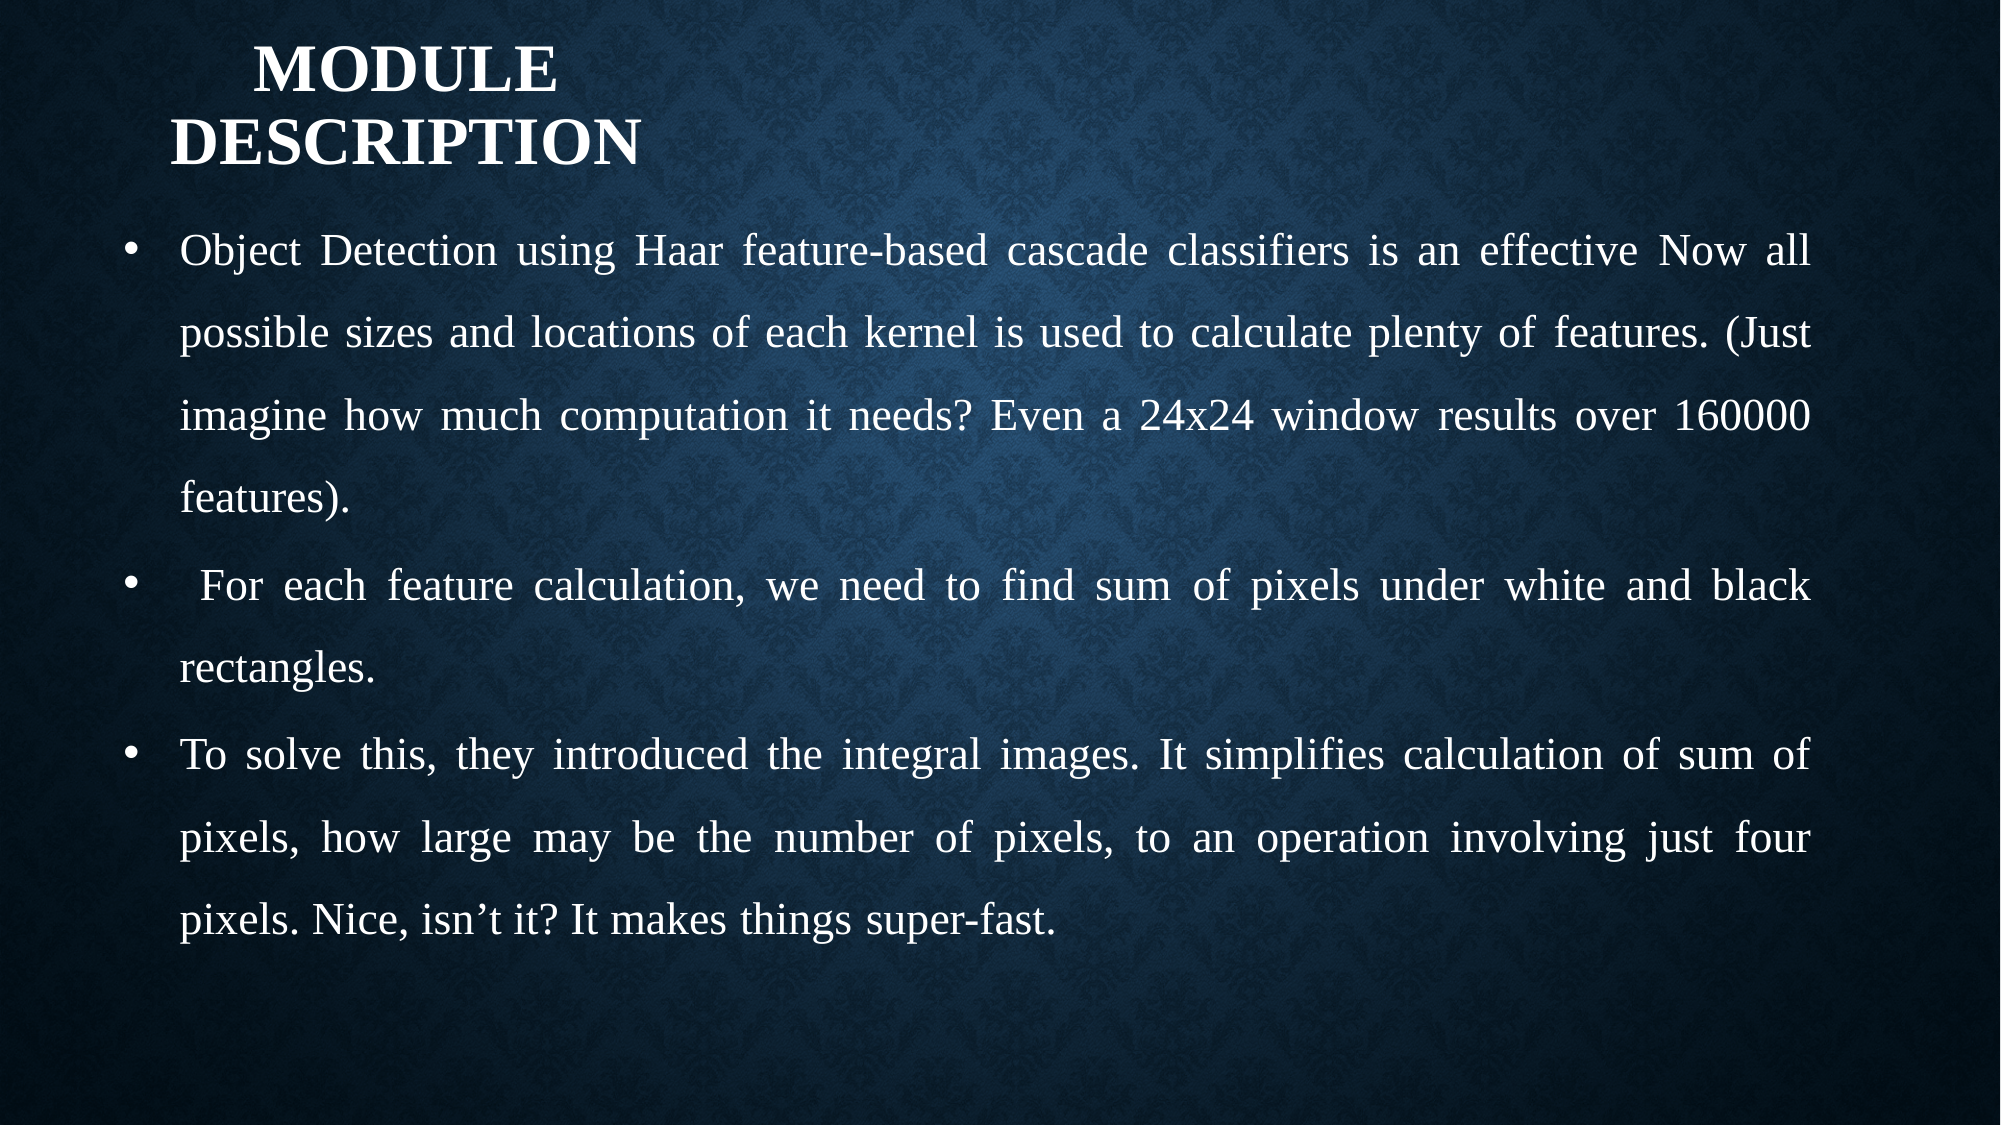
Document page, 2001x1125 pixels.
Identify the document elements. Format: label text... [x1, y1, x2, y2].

title MODULE DESCRIPTION [1, 24, 813, 188]
list Object Detection using Haar feature-based cascade classifiers is an effective Now all possible sizes and locations of each kernel is used to calculate plenty of features. (Just imagine how much computation it needs? Even a 24x24 window results over 160000 features). For each feature calculation, we need to find sum of pixels under white and black rectangles. To solve this, they introduced the integral images. It simplifies calculation of sum of pixels, how large may be the number of pixels, to an operation involving just four pixels. Nice, isn’t it? It makes things super-fast. [50, 125, 1950, 1033]
